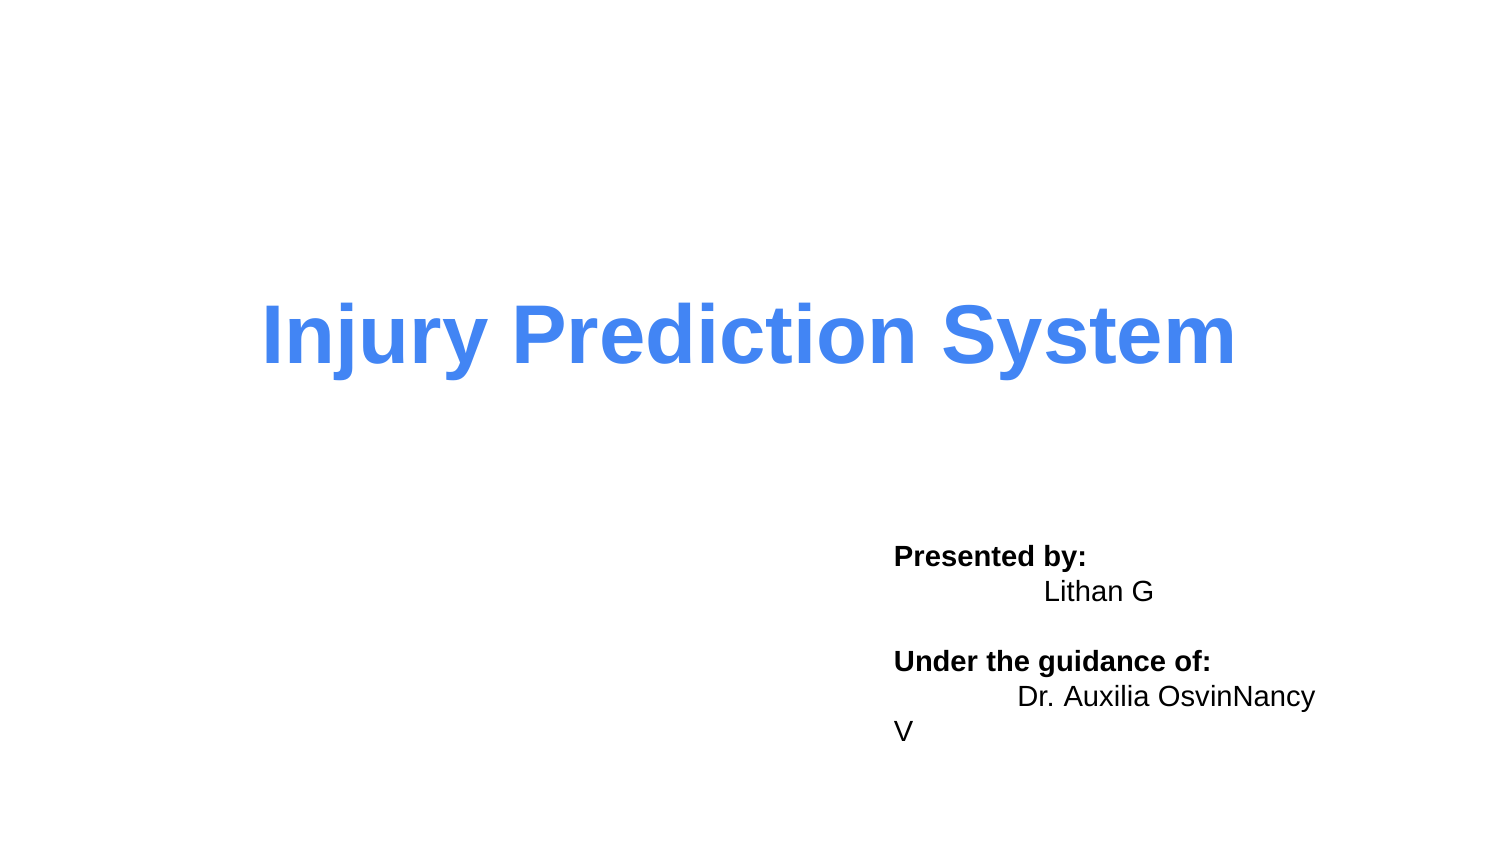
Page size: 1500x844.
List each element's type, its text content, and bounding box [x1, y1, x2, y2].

text_box Injury Prediction System [142, 172, 1358, 474]
text_box Presented by: Lithan G Under the guidance of: Dr. Auxilia OsvinNancy V [878, 522, 1358, 744]
text_box [87, 52, 1413, 792]
